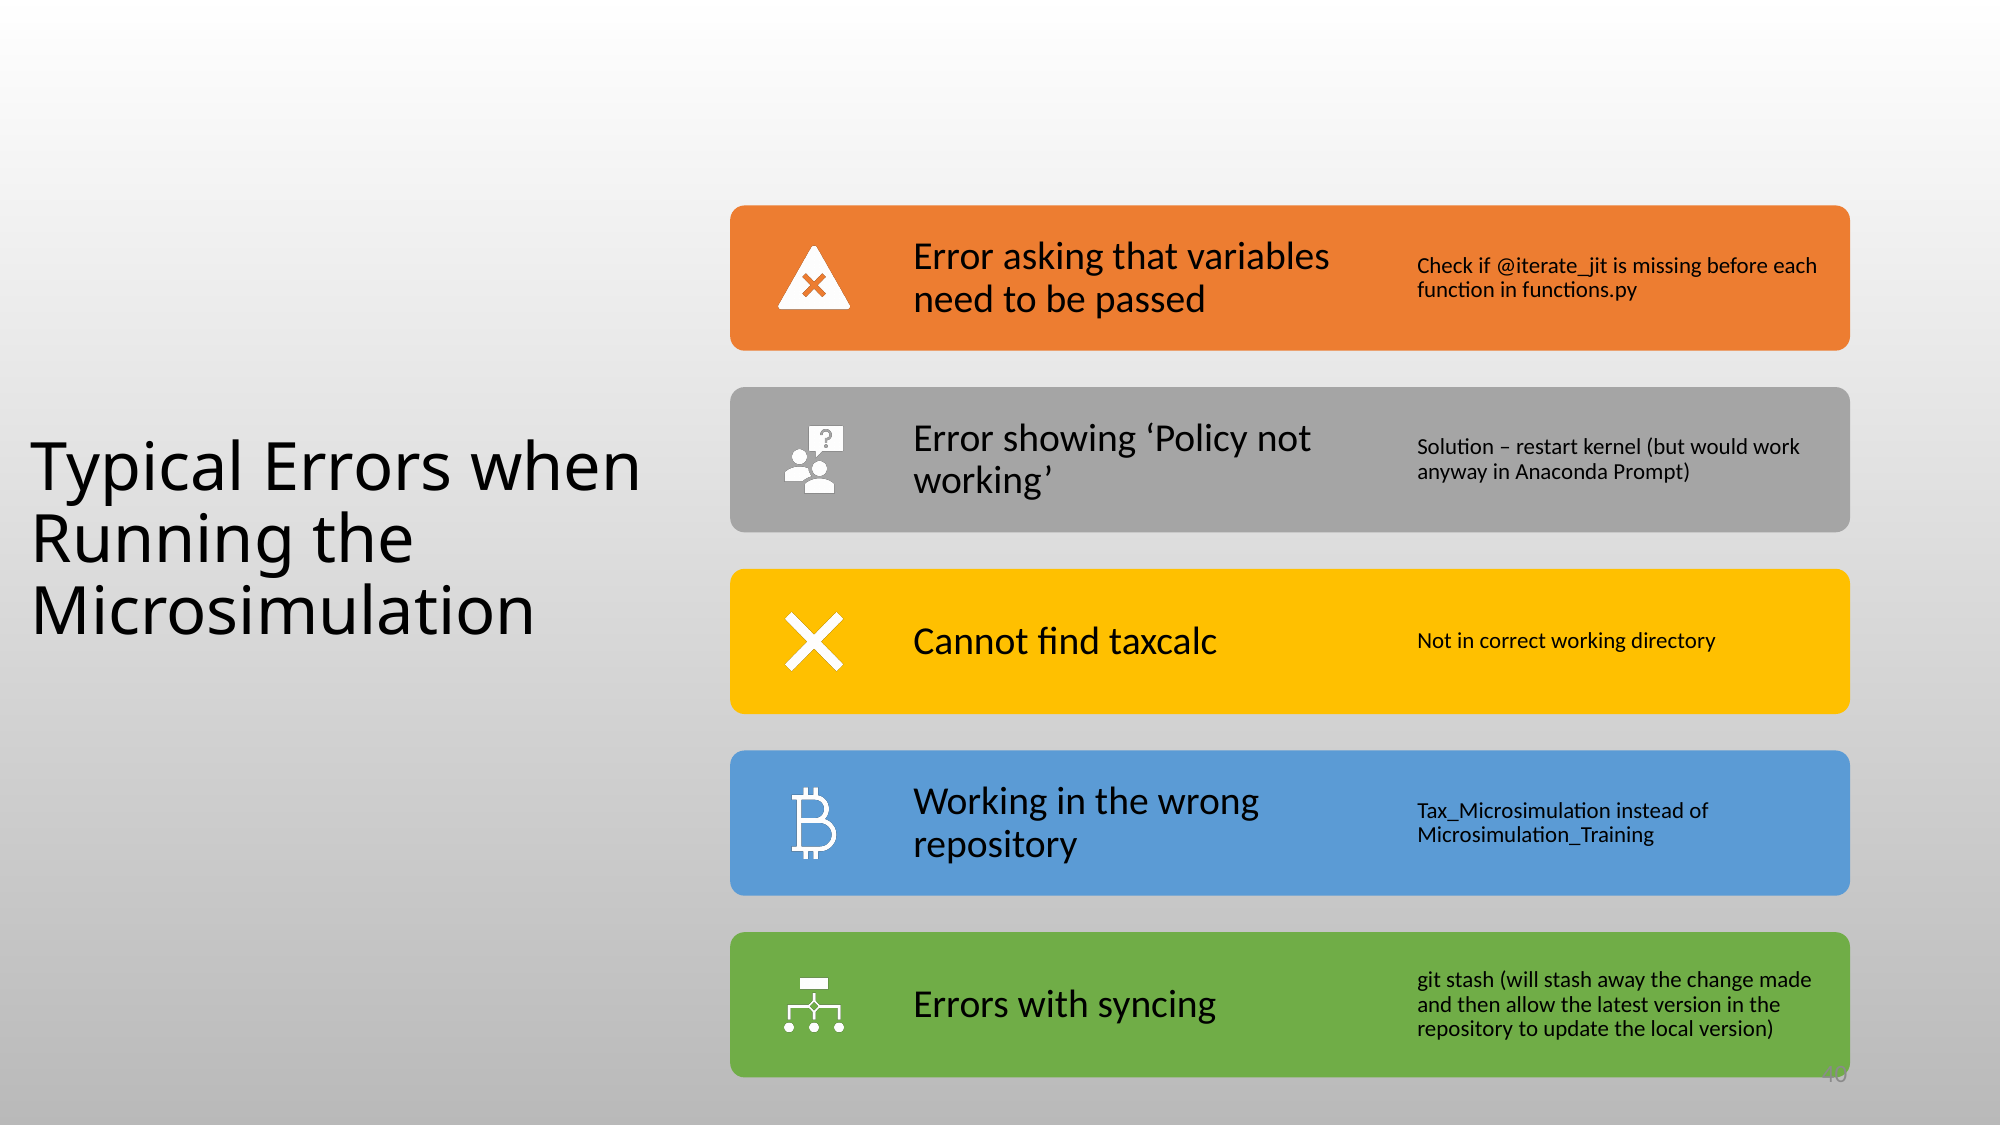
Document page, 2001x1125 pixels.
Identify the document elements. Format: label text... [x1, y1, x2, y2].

slide_number 40 [1412, 1042, 1863, 1103]
title Typical Errors when Running the Microsimulation [15, 439, 666, 642]
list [730, 204, 1851, 1079]
